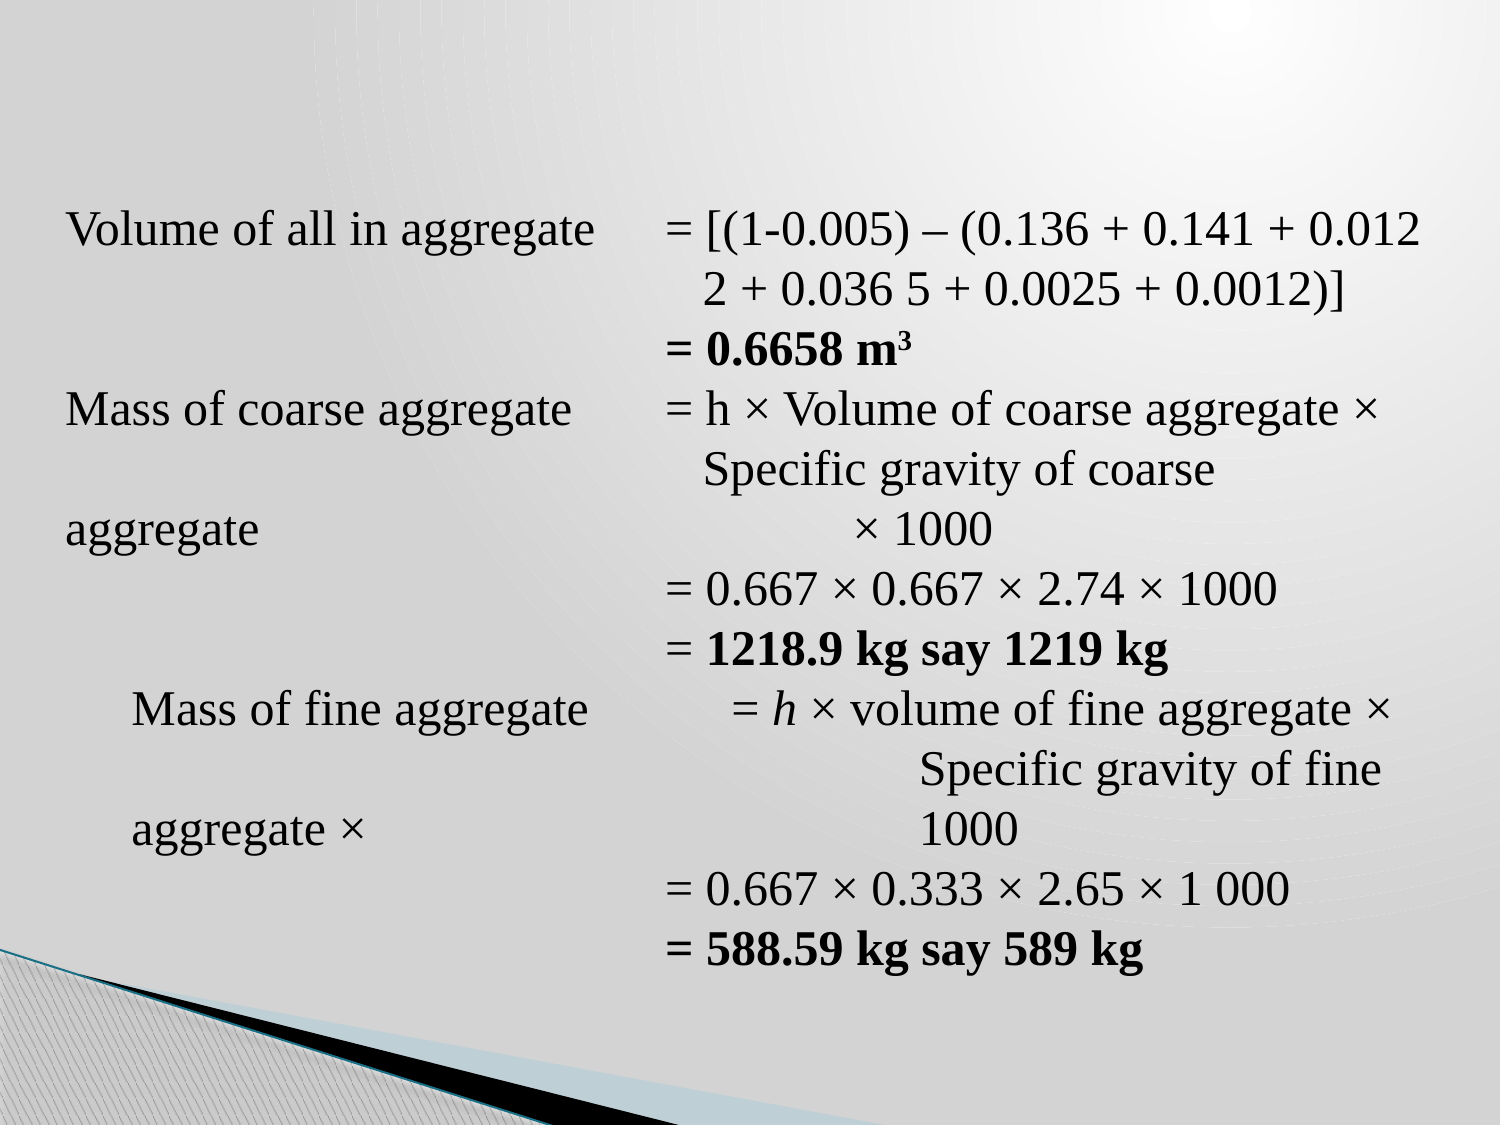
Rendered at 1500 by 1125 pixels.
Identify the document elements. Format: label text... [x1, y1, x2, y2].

text_box Volume of all in aggregate = [(1-0.005) – (0.136 + 0.141 + 0.012 2 + 0.036 5 + 0.0025 + 0.0012)] = 0.6658 m3 Mass of coarse aggregate = h × Volume of coarse aggregate × Specific gravity of coarse aggregate × 1000 = 0.667 × 0.667 × 2.74 × 1000 = 1218.9 kg say 1219 kg Mass of fine aggregate = h × volume of fine aggregate × Specific gravity of fine aggregate × 1000 = 0.667 × 0.333 × 2.65 × 1 000 = 588.59 kg say 589 kg [50, 187, 1438, 930]
